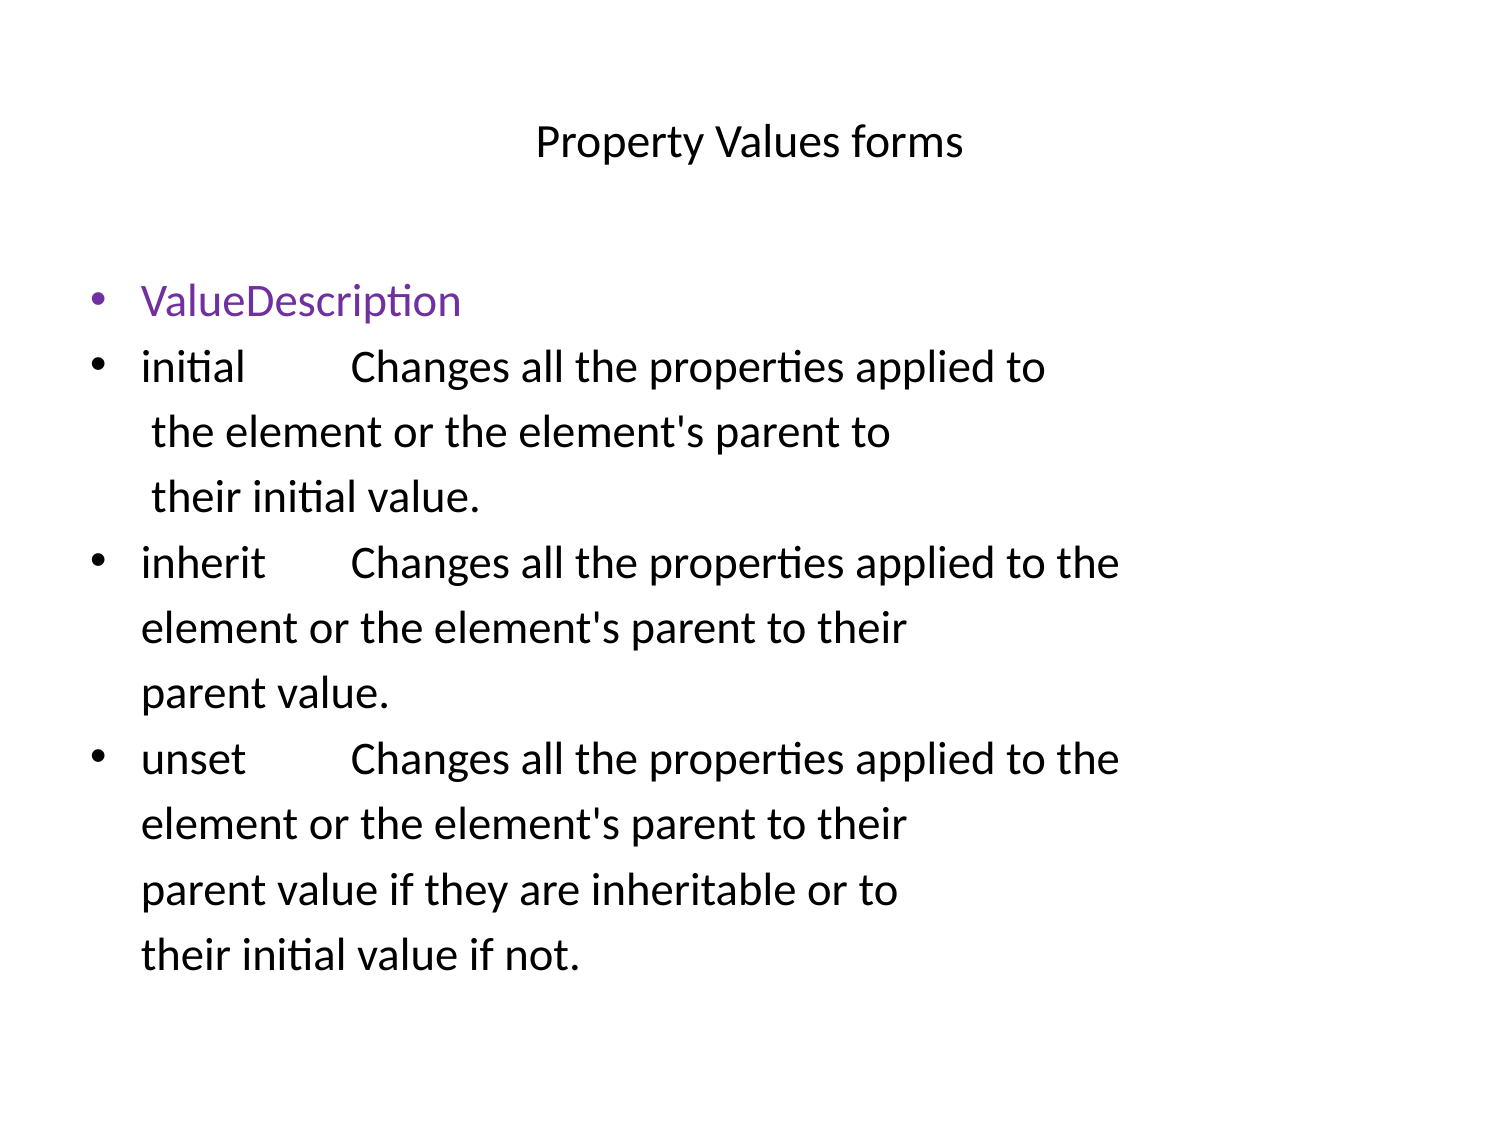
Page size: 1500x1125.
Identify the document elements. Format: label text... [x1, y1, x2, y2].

list Value Description initial Changes all the properties applied to the element or the element's parent to their initial value. inherit Changes all the properties applied to the element or the element's parent to their parent value. unset Changes all the properties applied to the element or the element's parent to their parent value if they are inheritable or to their initial value if not. [75, 262, 1301, 1005]
title Property Values forms [75, 45, 1425, 233]
